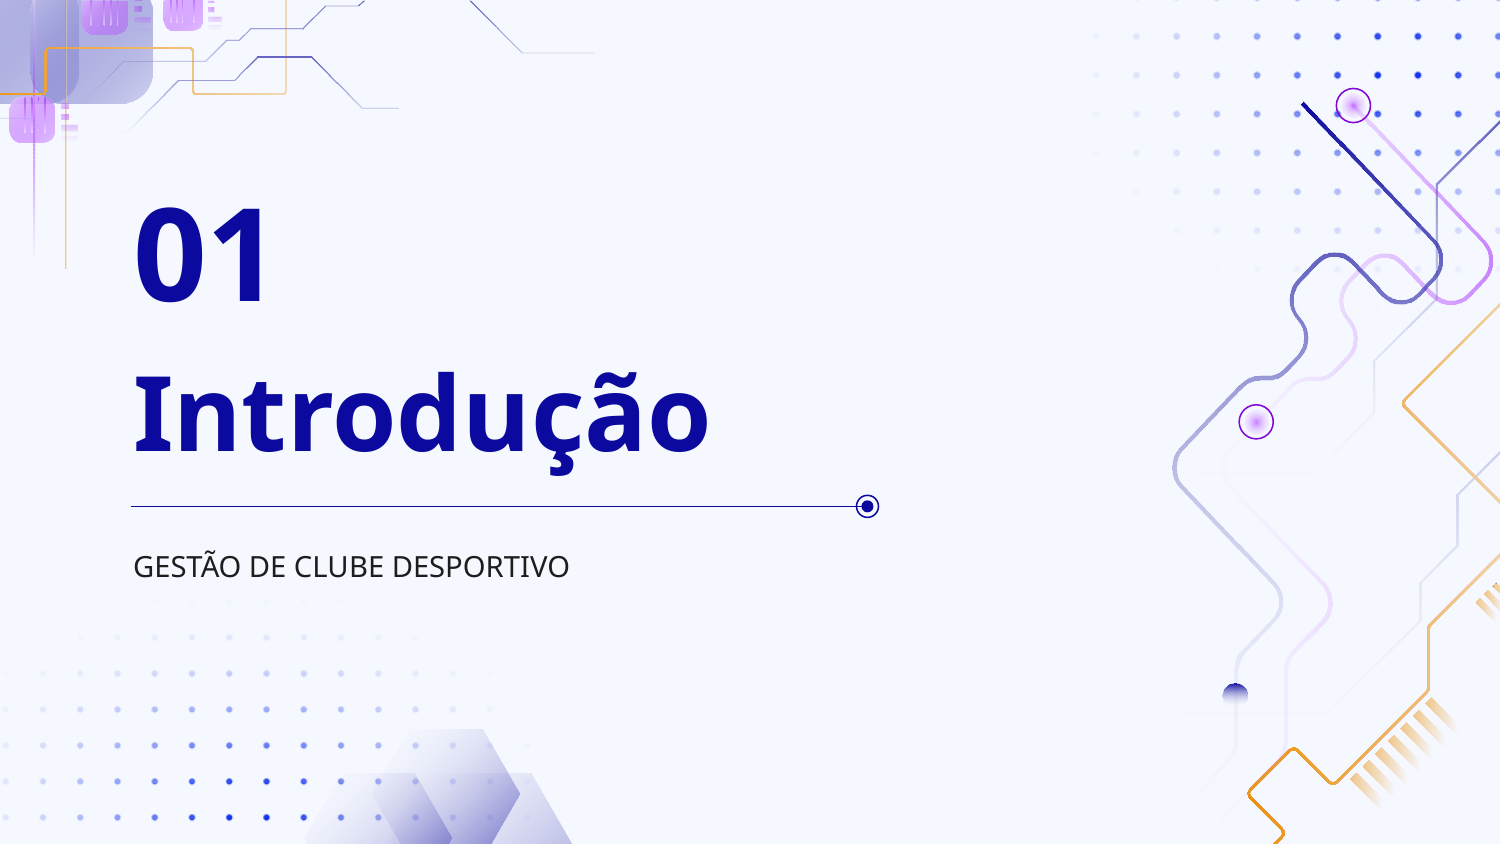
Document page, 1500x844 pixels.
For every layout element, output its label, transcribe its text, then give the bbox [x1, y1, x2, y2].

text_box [1063, 0, 1500, 844]
title 01 [118, 168, 398, 332]
subtitle GESTÃO DE CLUBE DESPORTIVO [118, 533, 1037, 609]
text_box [130, 495, 879, 518]
title Introdução [118, 341, 1037, 480]
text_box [0, 549, 583, 844]
